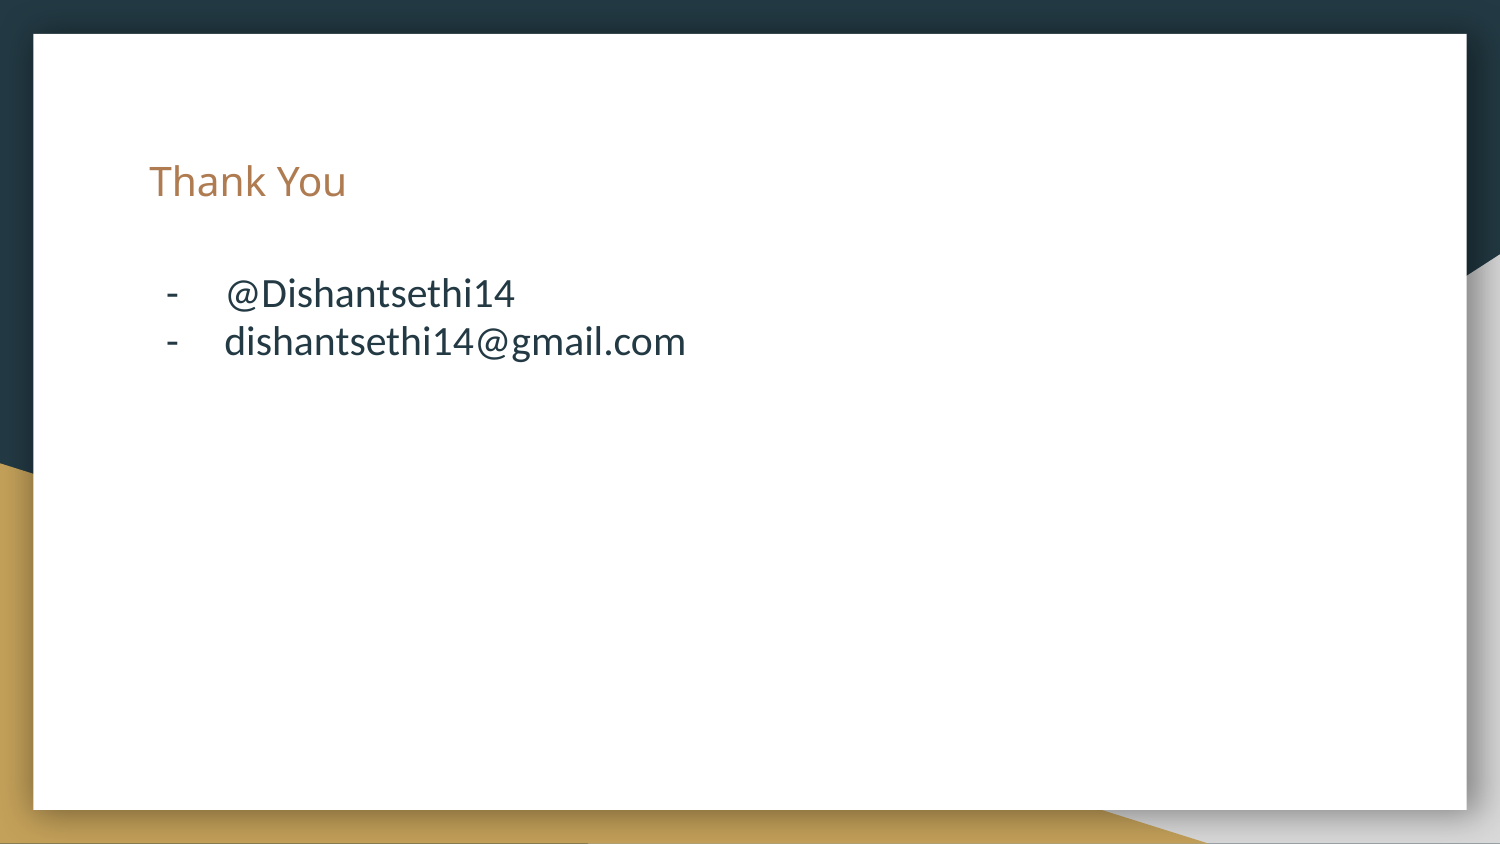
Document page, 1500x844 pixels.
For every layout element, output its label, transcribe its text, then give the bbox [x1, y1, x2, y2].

title Thank You [134, 138, 1366, 225]
list @Dishantsethi14 dishantsethi14@gmail.com [134, 254, 1366, 729]
